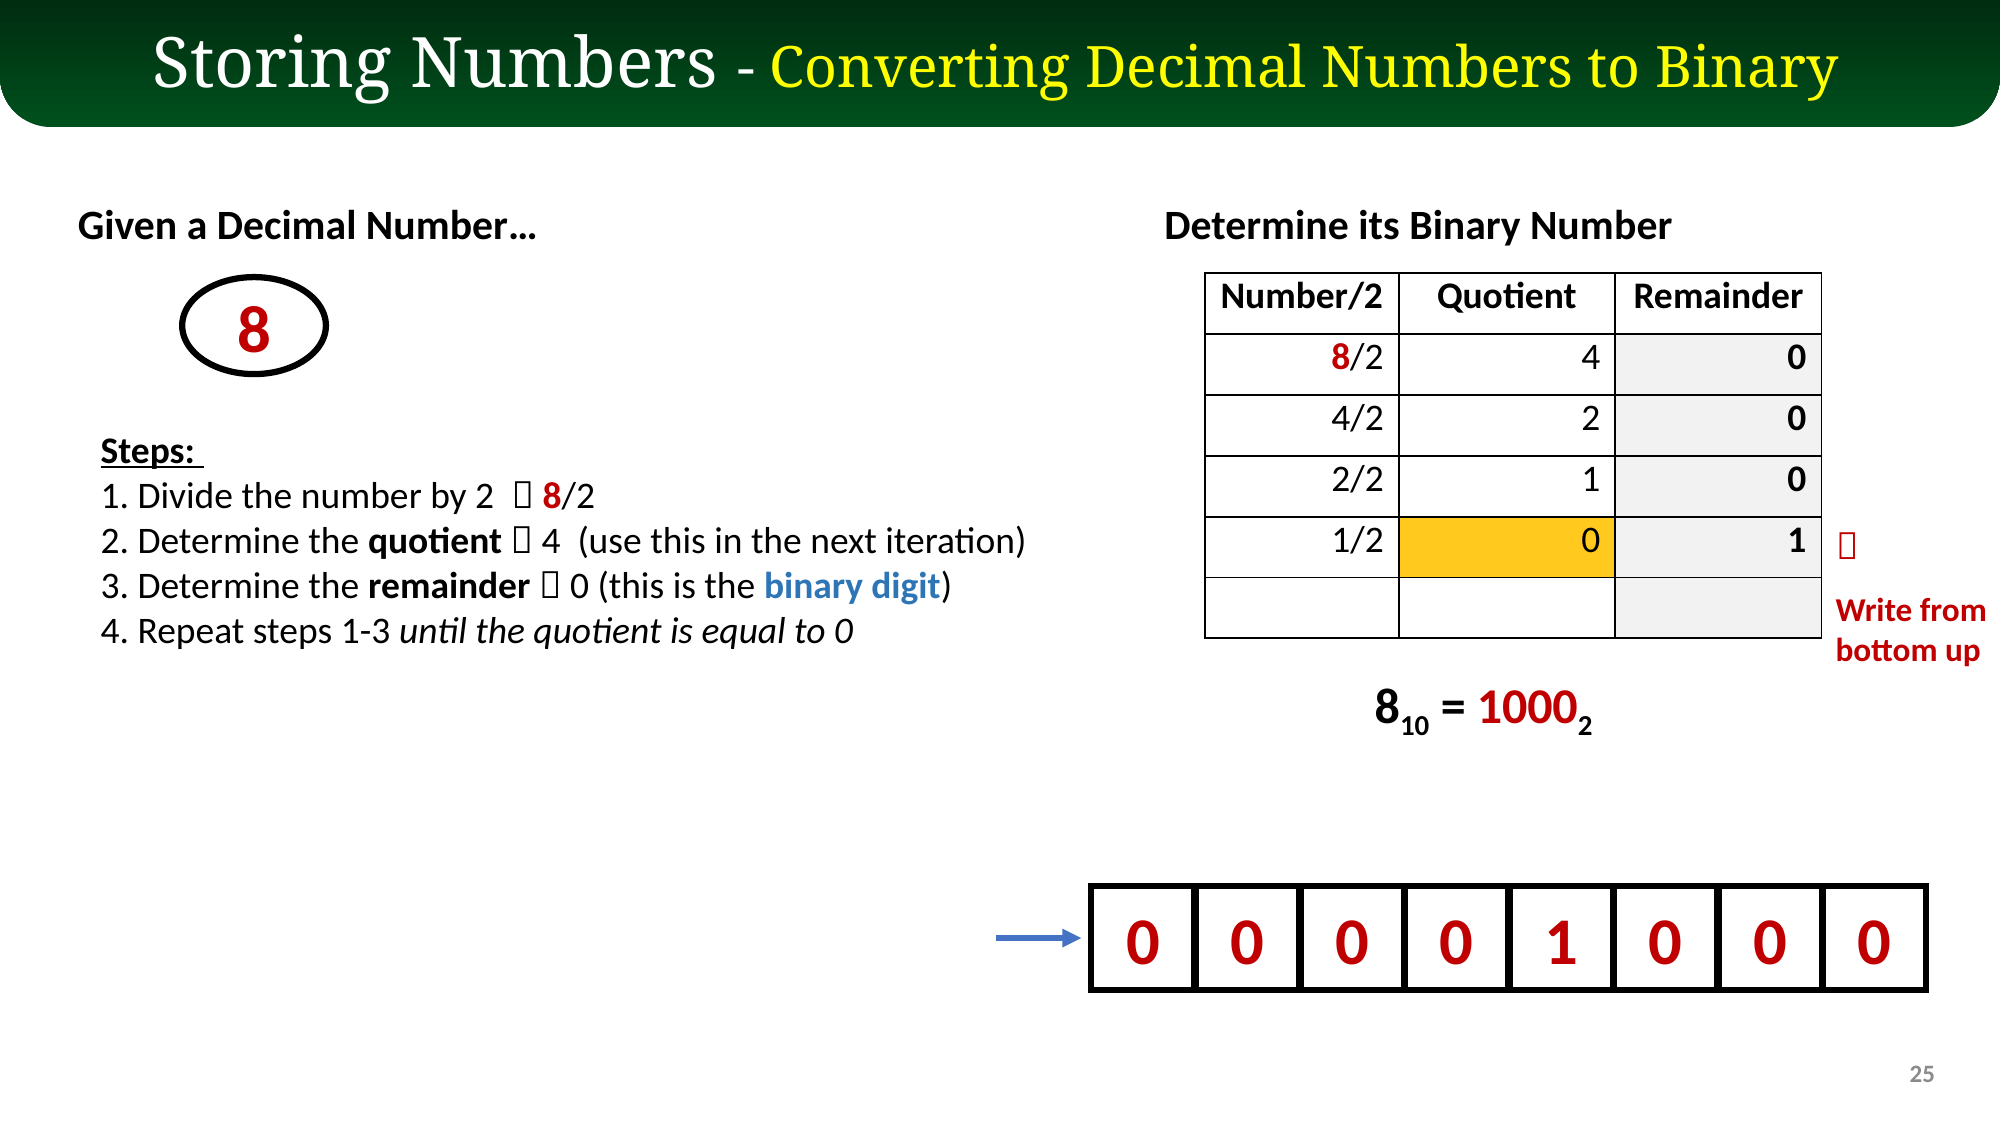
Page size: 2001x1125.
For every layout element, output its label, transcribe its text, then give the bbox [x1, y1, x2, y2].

table_cell 0 [1400, 518, 1614, 577]
title Storing Numbers - Converting Decimal Numbers to Binary [137, 19, 1863, 111]
table_cell 0 [1616, 457, 1821, 516]
table_cell 0 [1616, 335, 1821, 394]
slide_number 25 [1500, 1042, 1951, 1103]
table_cell 4 [1400, 335, 1614, 394]
text_box 8 [181, 276, 327, 376]
text_box  [1822, 514, 1874, 574]
table_cell 0 [1616, 396, 1821, 455]
table_cell [1616, 578, 1821, 637]
table_cell 8/2 [1206, 335, 1398, 394]
table_cell 1/2 [1206, 518, 1398, 577]
text_box 810 = 10002 [1359, 665, 1608, 749]
table_header Number/2 [1206, 274, 1398, 333]
text_box Steps: 1. Divide the number by 2  8/2 2. Determine the quotient  4 (use this in the next iteration) 3. Determine the remainder  0 (this is the binary digit) 4. Repeat steps 1-3 until the quotient is equal to 0 [85, 418, 1042, 703]
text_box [1091, 886, 1927, 990]
text_box Given a Decimal Number… [63, 190, 582, 256]
table_cell 4/2 [1206, 396, 1398, 455]
table_cell 2 [1400, 396, 1614, 455]
text_box Determine its Binary Number [1149, 190, 1688, 256]
table_cell 1 [1616, 518, 1821, 577]
table_header Remainder [1616, 274, 1821, 333]
table_header Quotient [1400, 274, 1614, 333]
table_cell [1400, 578, 1614, 637]
text_box Write from bottom up [1820, 580, 2000, 676]
table_cell [1206, 578, 1398, 637]
table_cell 1 [1400, 457, 1614, 516]
table_cell 2/2 [1206, 457, 1398, 516]
